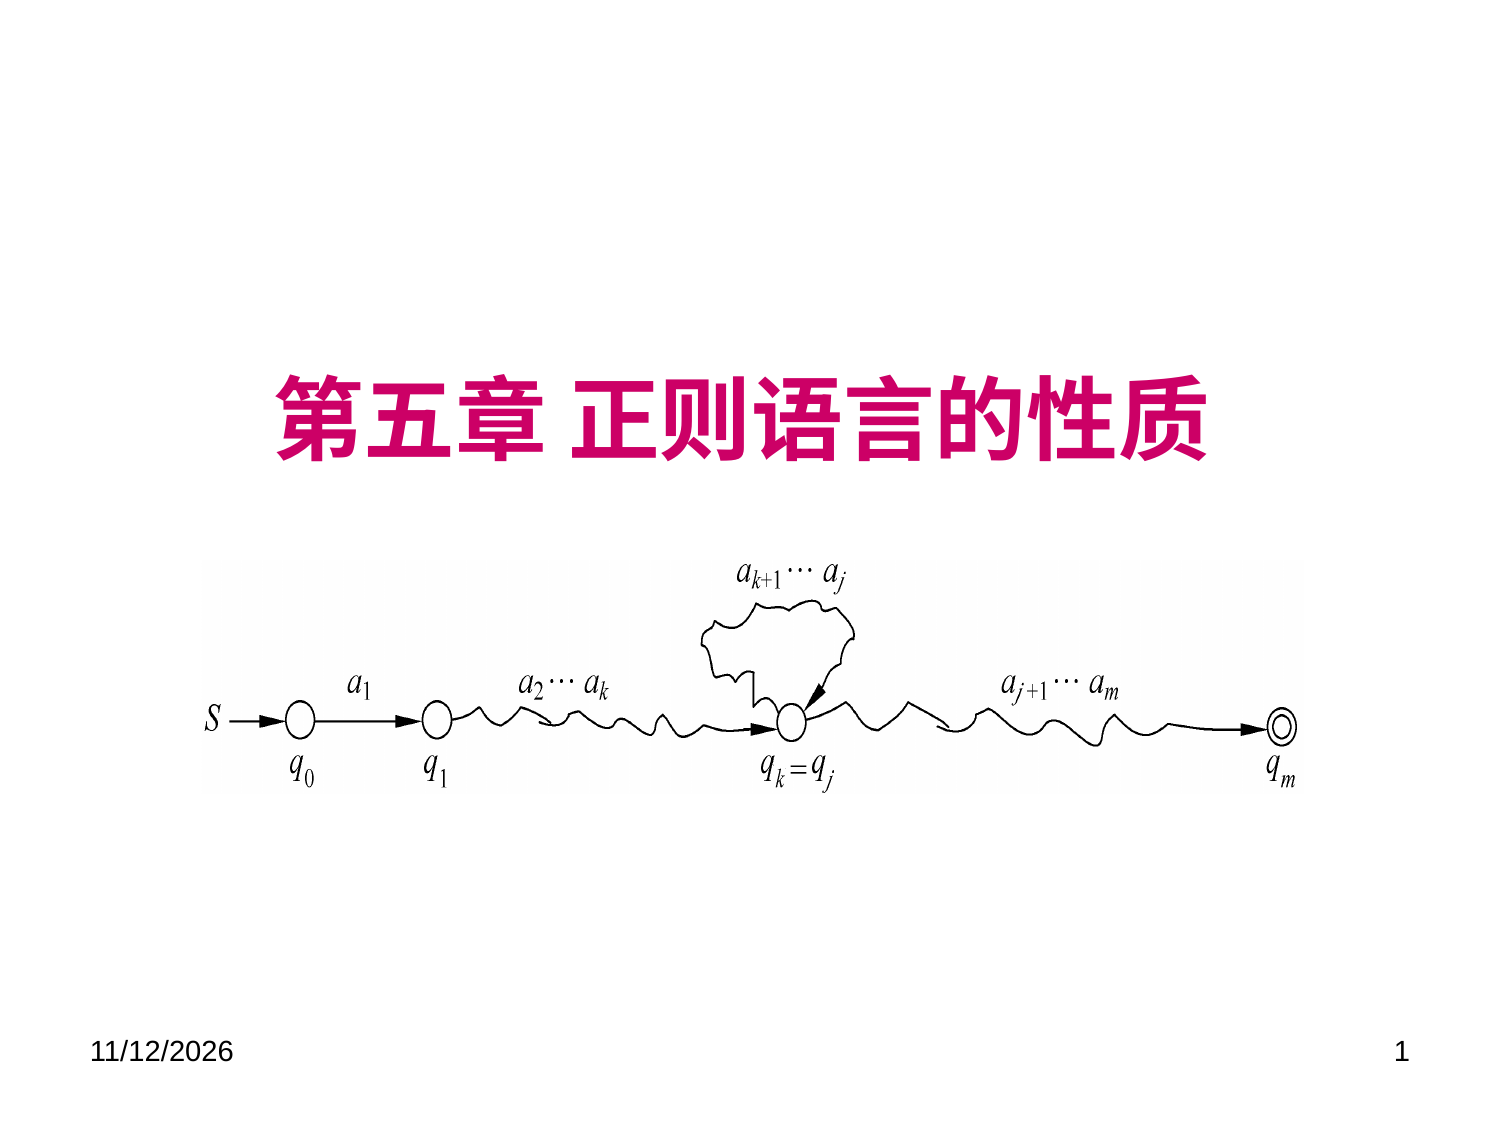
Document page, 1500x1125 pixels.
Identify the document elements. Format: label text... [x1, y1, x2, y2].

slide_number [74, 1024, 426, 1103]
title 第五章 正则语言的性质 [178, 220, 1305, 614]
slide_number 1 [1074, 1024, 1426, 1103]
picture [201, 560, 1304, 794]
